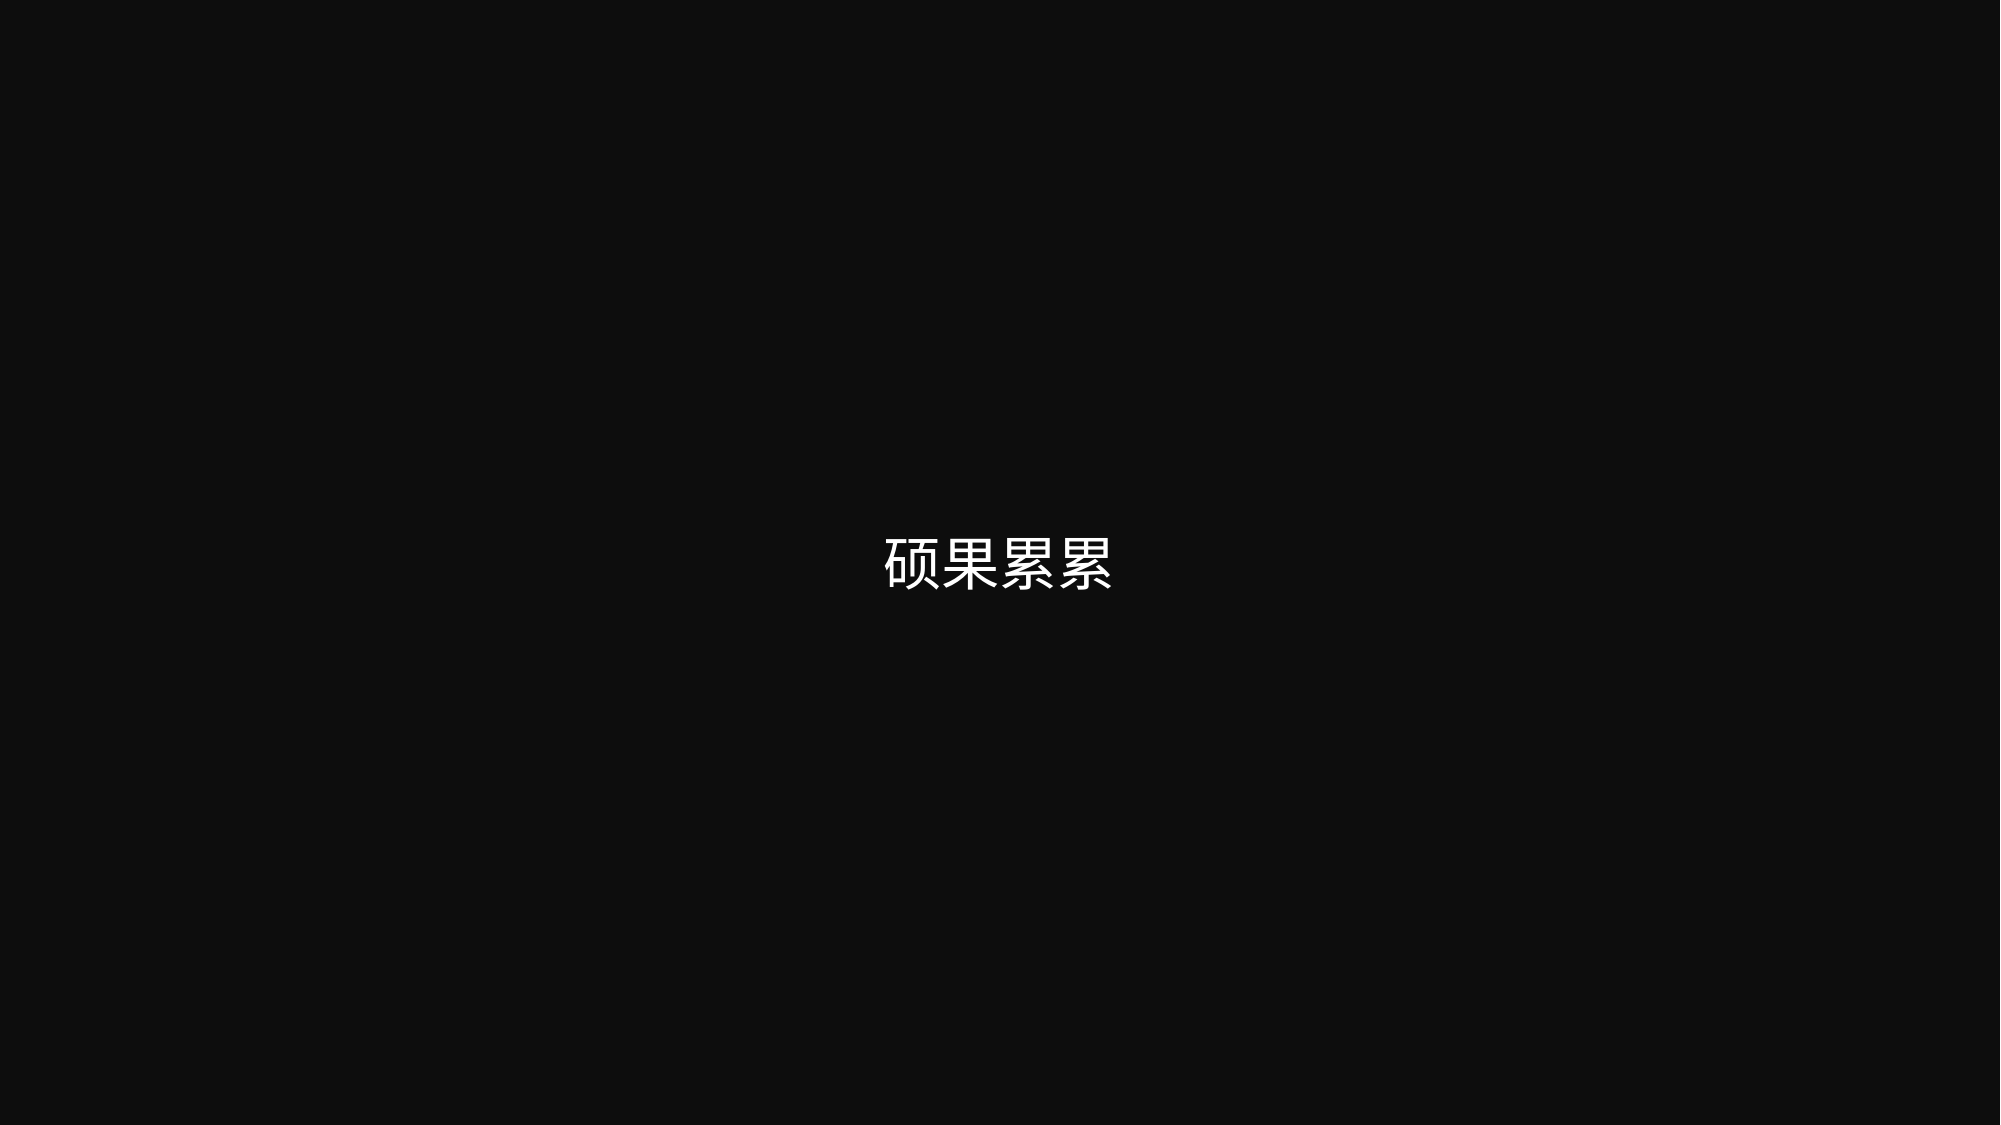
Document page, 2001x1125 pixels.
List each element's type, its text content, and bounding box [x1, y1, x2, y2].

text_box [0, 0, 2000, 1125]
text_box 硕果累累 [868, 519, 1132, 605]
